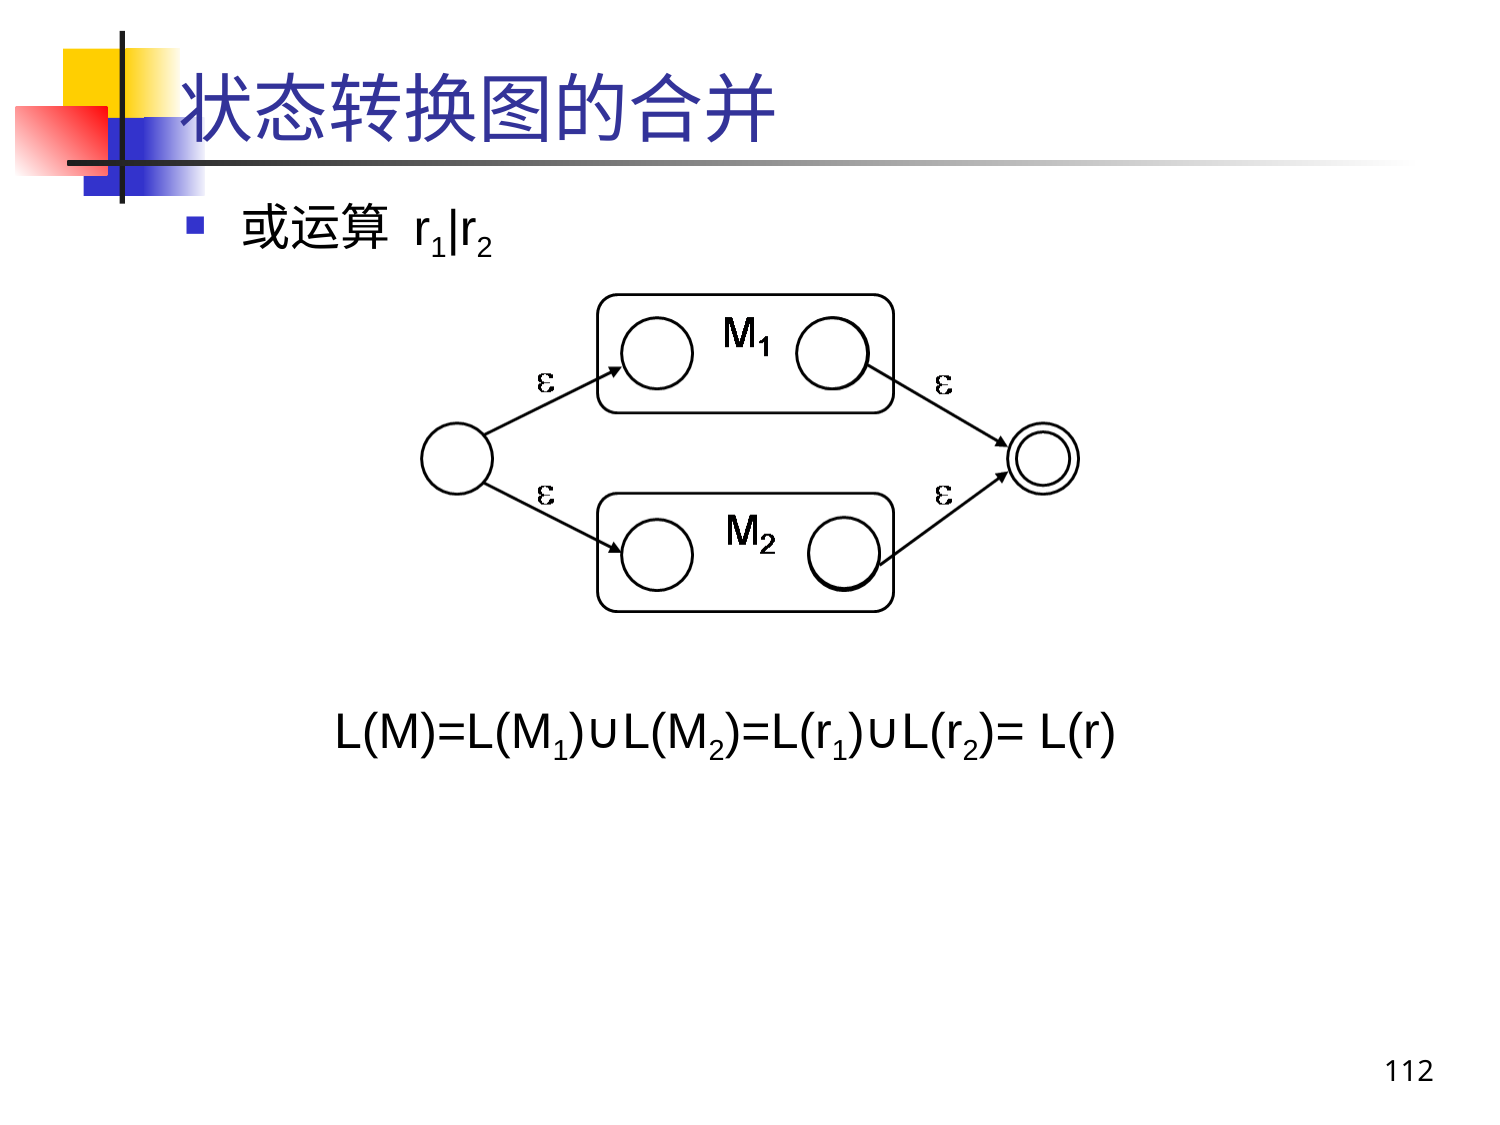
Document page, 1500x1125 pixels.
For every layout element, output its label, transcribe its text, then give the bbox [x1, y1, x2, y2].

picture [418, 292, 1082, 615]
list 或运算 r1|r2 L(M)=L(M1)∪L(M2)=L(r1)∪L(r2)= L(r) [168, 187, 1445, 1012]
title 状态转换图的合并 [163, 33, 1443, 160]
slide_number 112 [1136, 1023, 1450, 1100]
